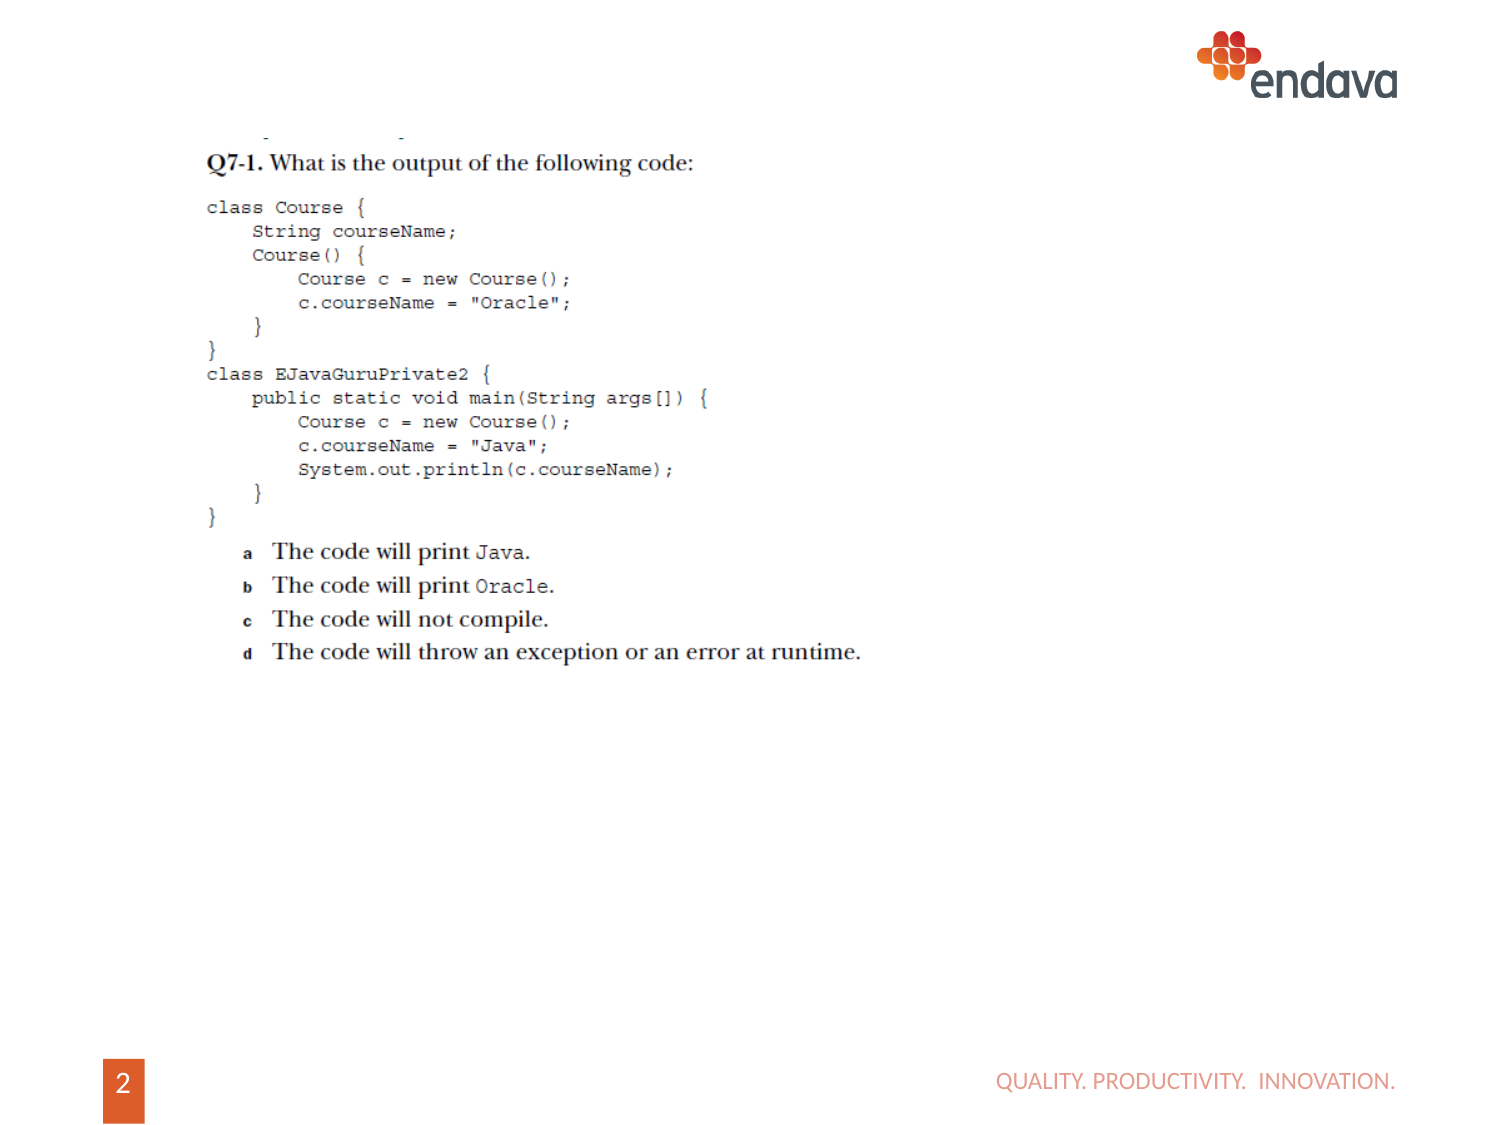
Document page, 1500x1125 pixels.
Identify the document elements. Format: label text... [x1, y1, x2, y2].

picture [1197, 31, 1397, 98]
picture [186, 138, 874, 697]
slide_number QUALITY. PRODUCTIVITY. INNOVATION. [939, 1049, 1397, 1110]
